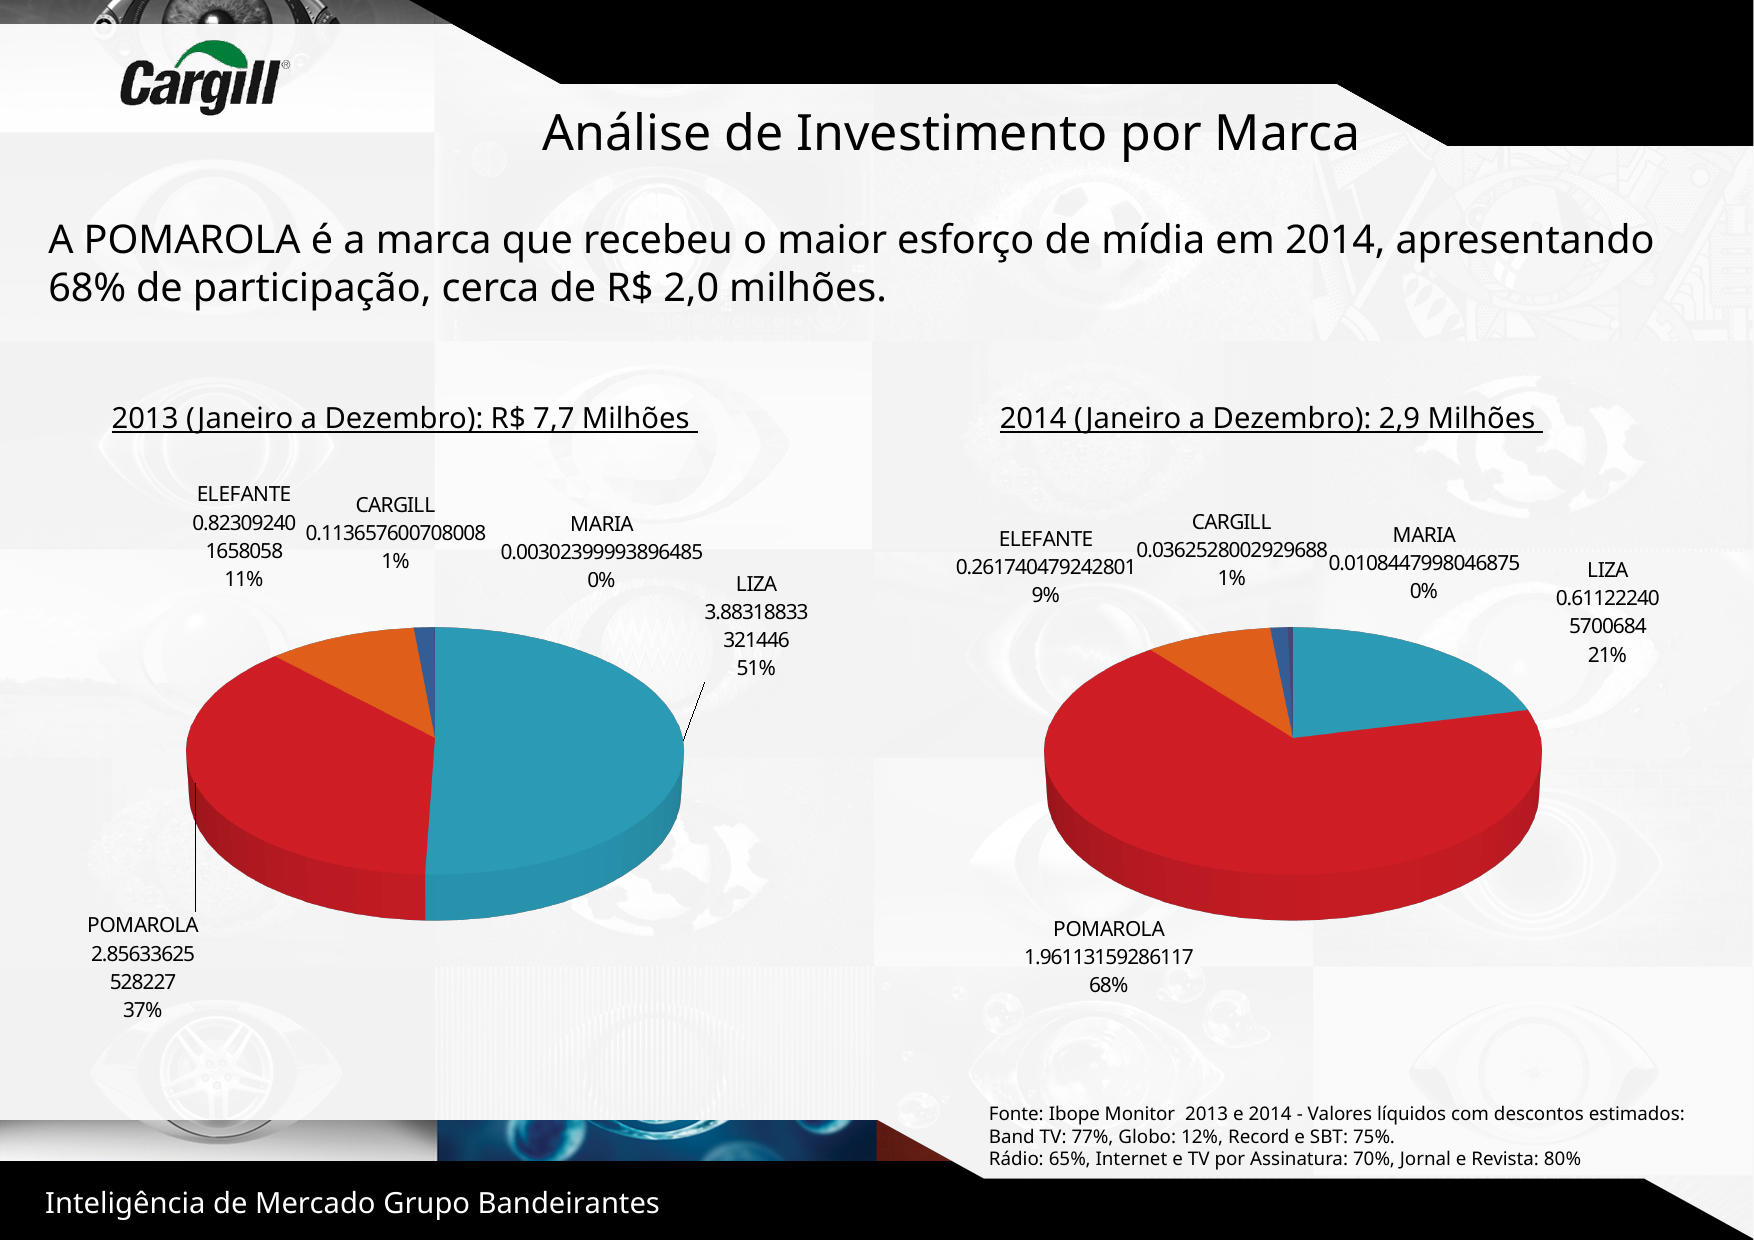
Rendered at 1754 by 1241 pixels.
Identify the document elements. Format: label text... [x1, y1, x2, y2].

text_box Fonte: Ibope Monitor 2013 e 2014 - Valores líquidos com descontos estimados: Band TV: 77%, Globo: 12%, Record e SBT: 75%. Rádio: 65%, Internet e TV por Assinatura: 70%, Jornal e Revista: 80% [974, 1094, 1729, 1177]
text_box 2014 (Janeiro a Dezembro): 2,9 Milhões [985, 392, 1641, 443]
chart [922, 479, 1684, 1029]
text_box 2013 (Janeiro a Dezembro): R$ 7,7 Milhões [96, 392, 753, 443]
text_box A POMAROLA é a marca que recebeu o maior esforço de mídia em 2014, apresentando 68% de participação, cerca de R$ 2,0 milhões. [33, 206, 1721, 317]
picture [0, 0, 1754, 1240]
text_box Análise de Investimento por Marca [318, 92, 1376, 168]
chart [64, 479, 826, 1029]
